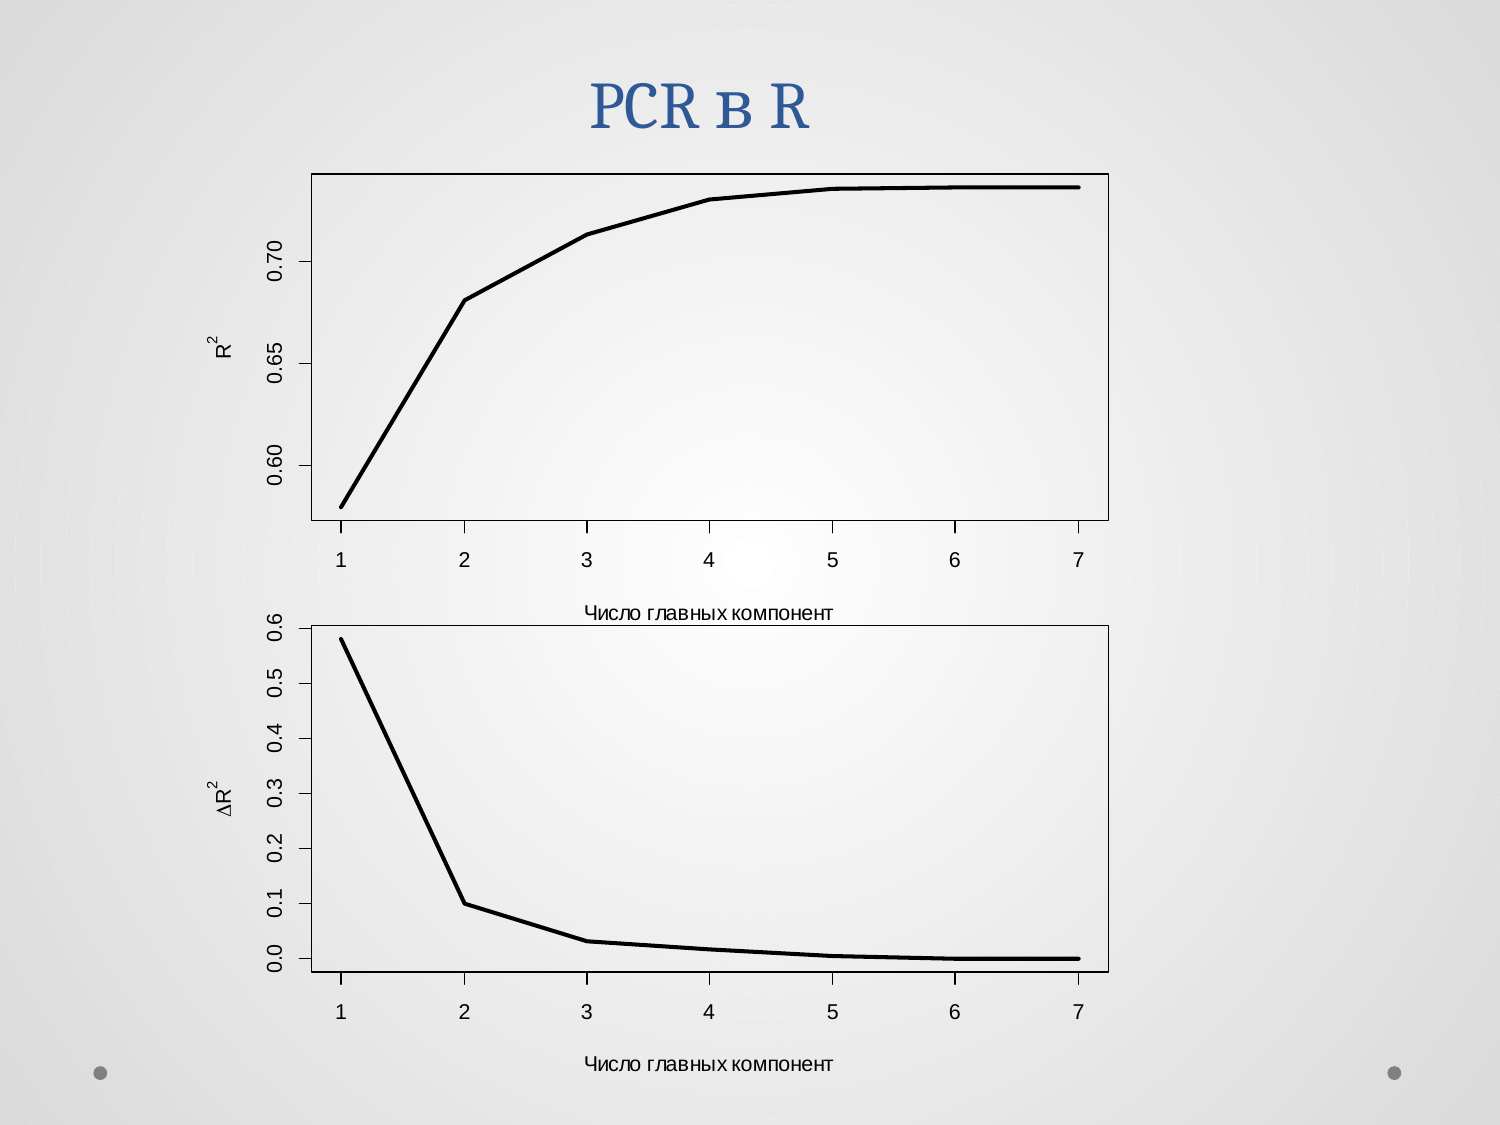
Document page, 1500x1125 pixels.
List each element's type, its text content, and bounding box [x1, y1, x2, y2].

picture [206, 172, 1110, 1075]
title PCR в R [75, 45, 1325, 149]
